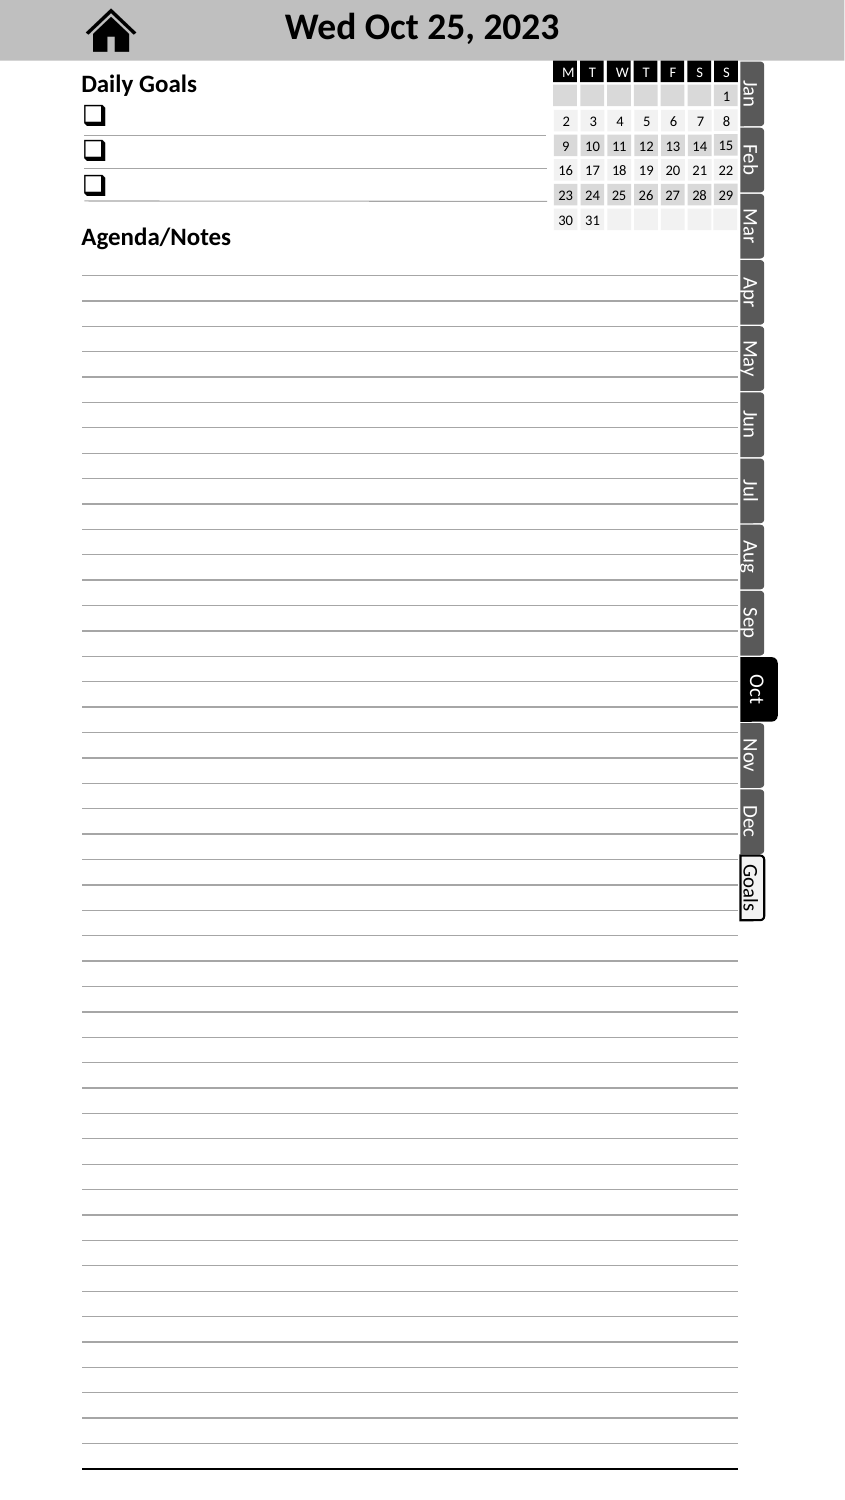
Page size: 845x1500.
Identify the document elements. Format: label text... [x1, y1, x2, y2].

list Wed Oct 25, 2023 [190, 0, 655, 61]
picture [82, 1, 140, 59]
